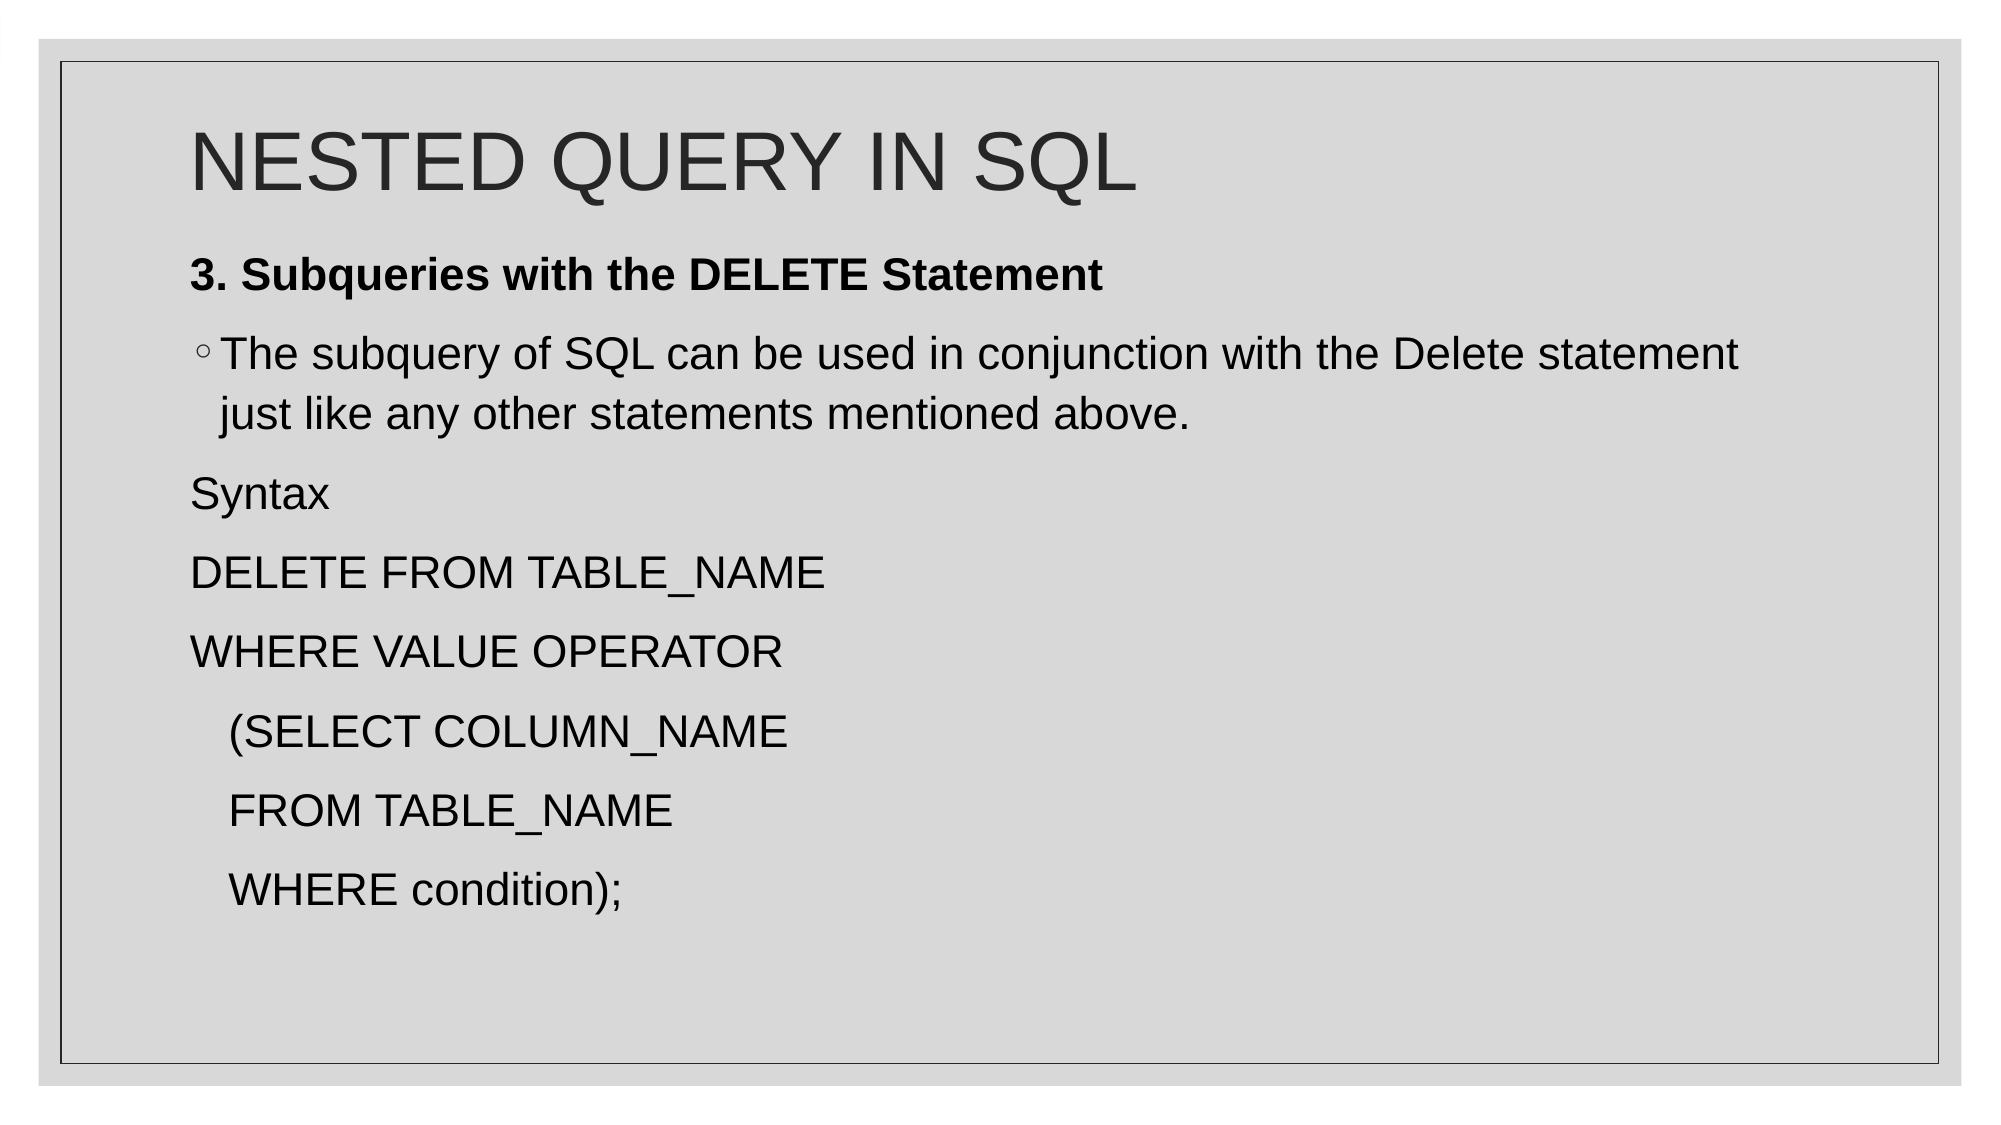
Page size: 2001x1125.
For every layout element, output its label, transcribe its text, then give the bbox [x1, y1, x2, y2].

list 3. Subqueries with the DELETE Statement The subquery of SQL can be used in conjunction with the Delete statement just like any other statements mentioned above. Syntax DELETE FROM TABLE_NAME WHERE VALUE OPERATOR (SELECT COLUMN_NAME FROM TABLE_NAME WHERE condition); [174, 231, 1825, 977]
title NESTED QUERY IN SQL [174, 105, 1825, 222]
